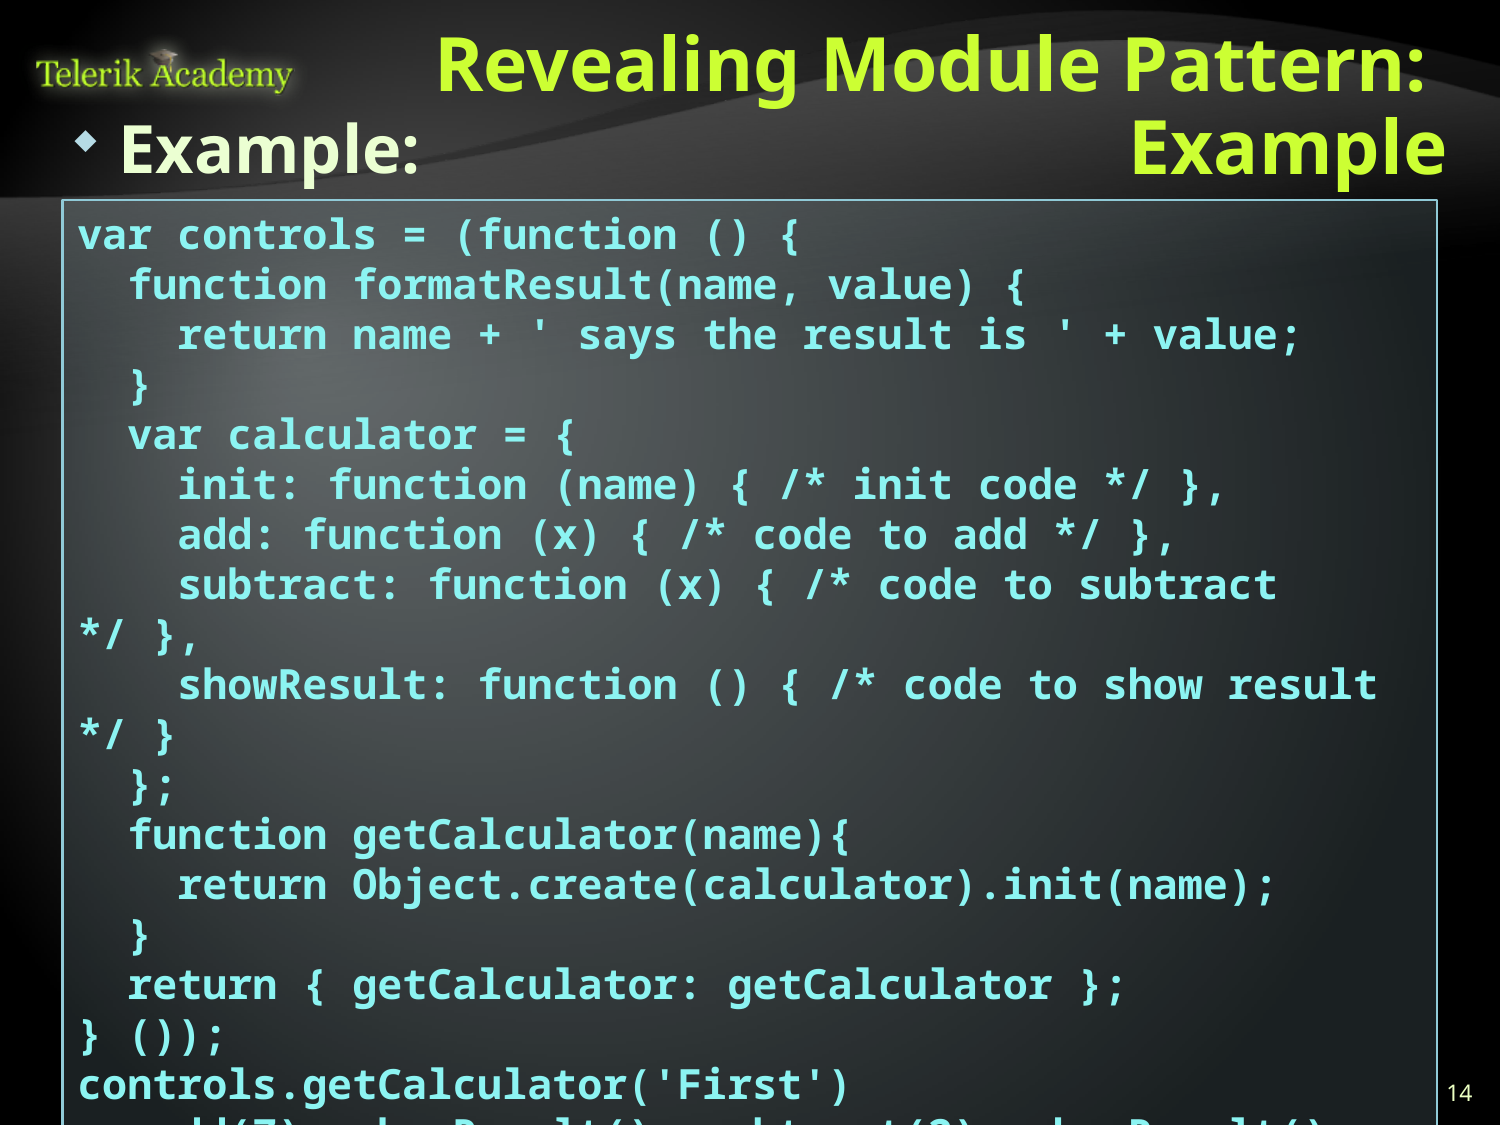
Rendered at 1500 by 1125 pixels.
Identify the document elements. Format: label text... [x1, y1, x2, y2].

picture [24, 37, 300, 108]
text_box var controls = (function () { function formatResult(name, value) { return name + ' says the result is ' + value; } var calculator = { init: function (name) { /* init code */ }, add: function (x) { /* code to add */ }, subtract: function (x) { /* code to subtract */ }, showResult: function () { /* code to show result */ } }; function getCalculator(name){ return Object.create(calculator).init(name); } return { getCalculator: getCalculator }; } ()); controls.getCalculator('First') .add(7) .showResult() .subtract(2) .showResult(); [62, 200, 1438, 1125]
slide_number 14 [1412, 1074, 1488, 1113]
picture [0, 0, 1500, 1125]
title Revealing Module Pattern: Example [300, 37, 1463, 175]
text_box Example: [57, 99, 1483, 200]
